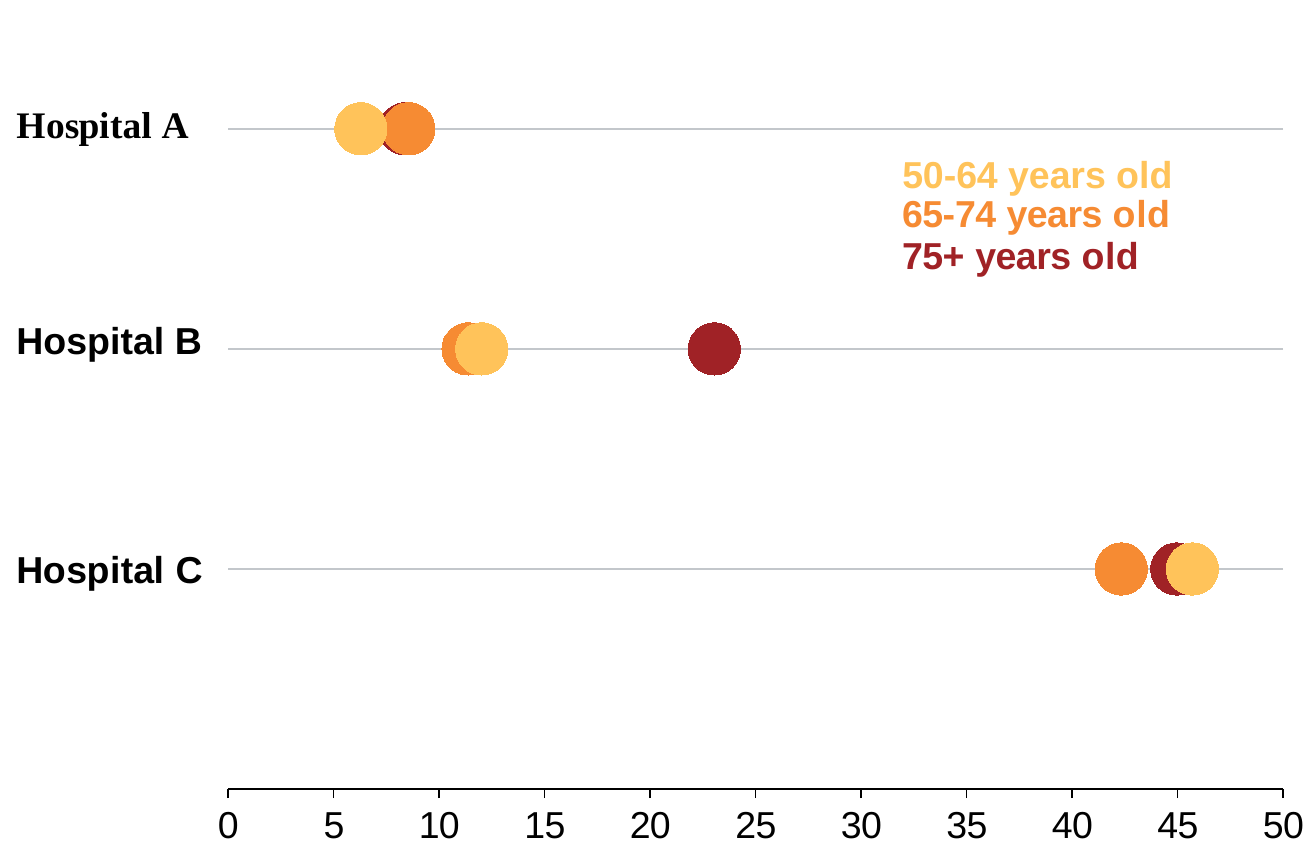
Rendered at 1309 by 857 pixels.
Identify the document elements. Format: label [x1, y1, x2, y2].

chart [0, 0, 1309, 857]
